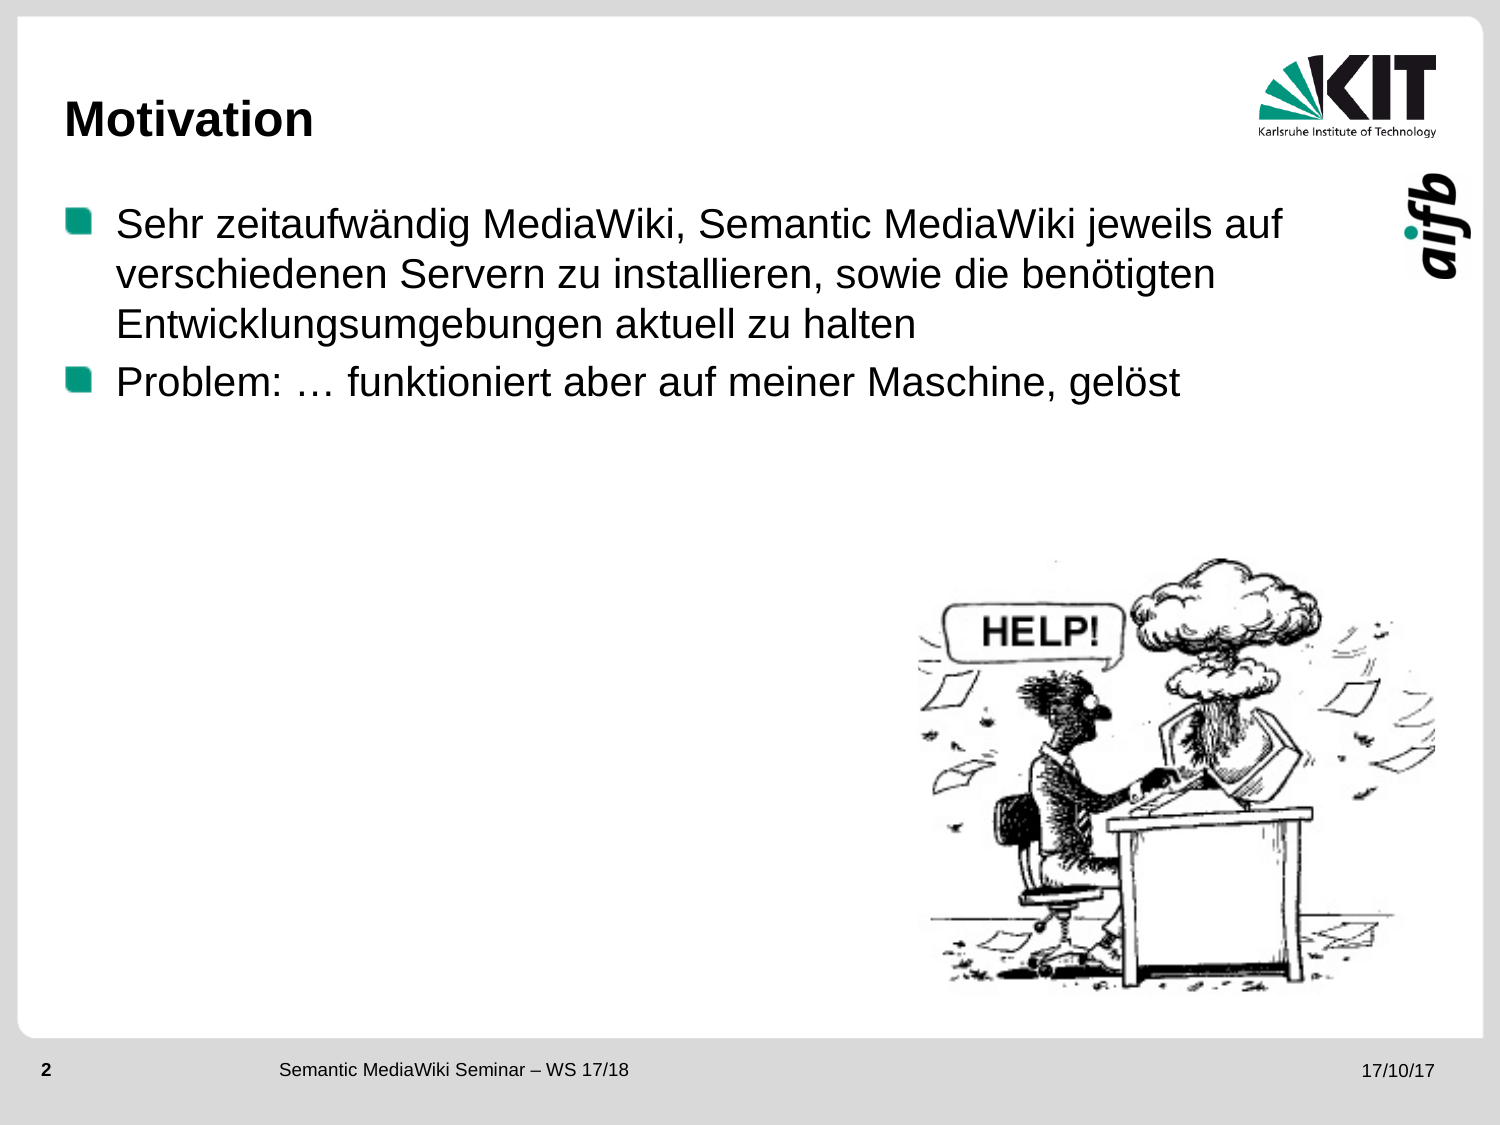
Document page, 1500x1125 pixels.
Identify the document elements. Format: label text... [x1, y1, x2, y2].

picture [0, 0, 1500, 1125]
title Motivation [64, 54, 1198, 147]
list Sehr zeitaufwändig MediaWiki, Semantic MediaWiki jeweils auf verschiedenen Servern zu installieren, sowie die benötigten Entwicklungsumgebungen aktuell zu halten Problem: … funktioniert aber auf meiner Maschine, gelöst [64, 196, 1436, 1000]
footer Semantic MediaWiki Seminar – WS 17/18 [279, 1057, 976, 1117]
